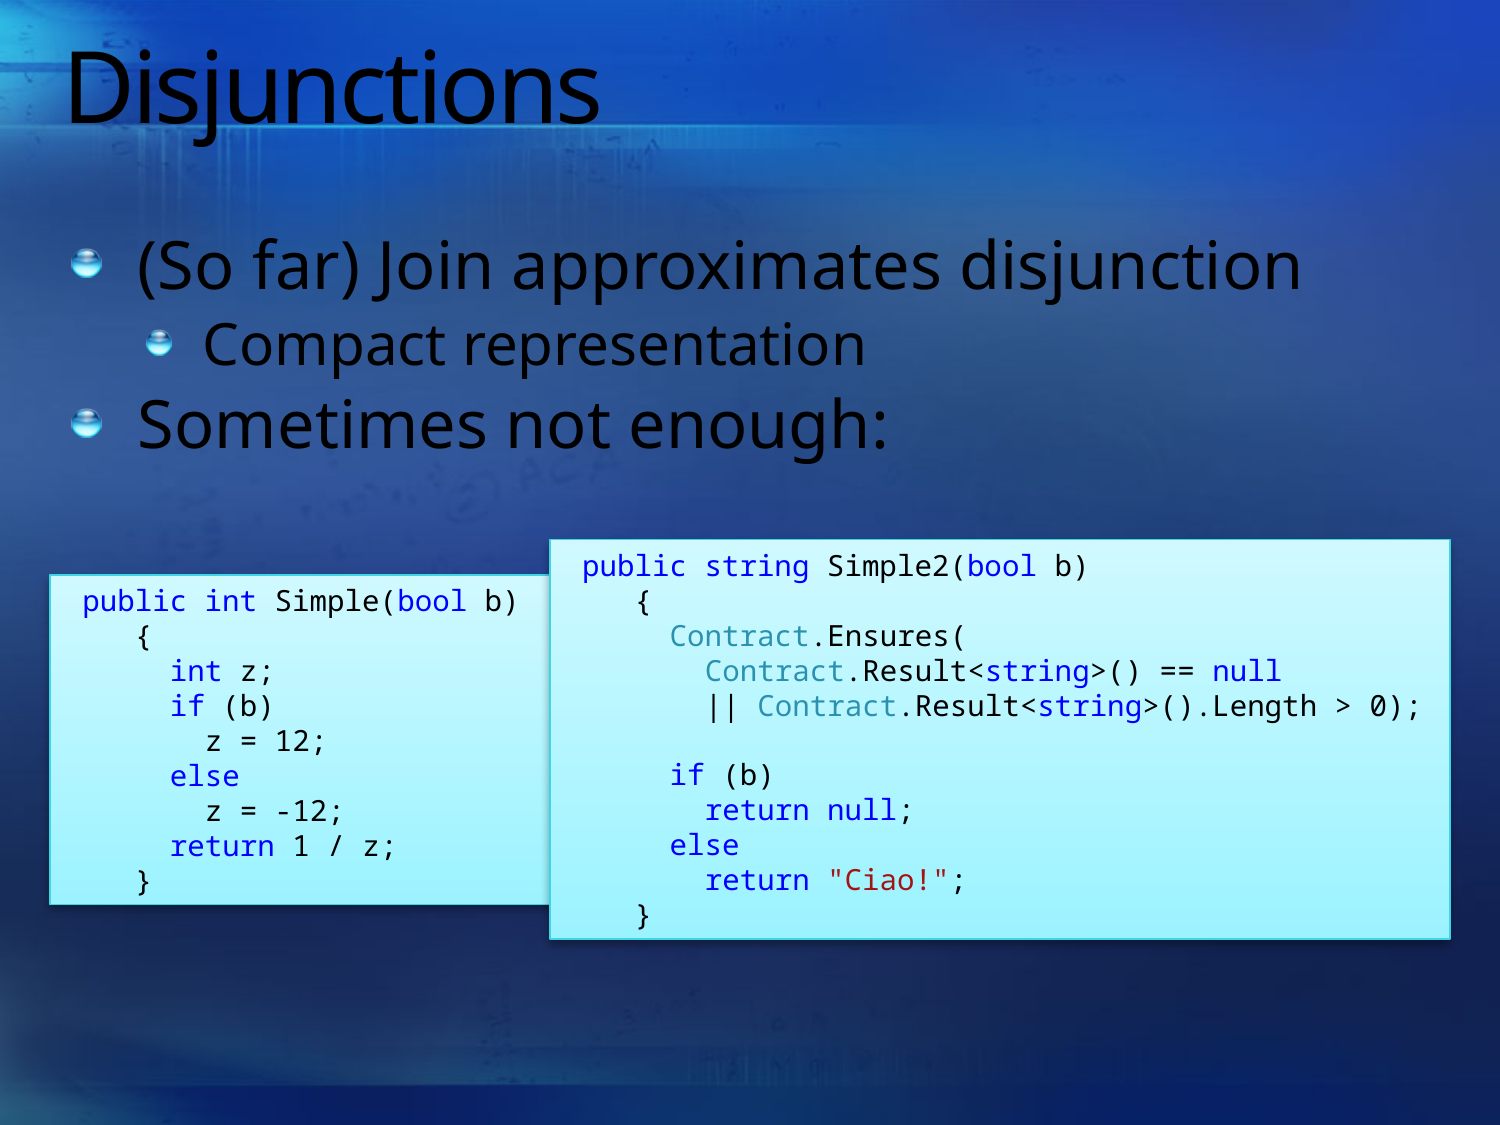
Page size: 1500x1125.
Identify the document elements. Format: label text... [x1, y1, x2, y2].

text_box public int Simple(bool b) { int z; if (b) z = 12; else z = -12; return 1 / z; } [49, 574, 543, 905]
text_box public string Simple2(bool b) { Contract.Ensures( Contract.Result<string>() == null || Contract.Result<string>().Length > 0); if (b) return null; else return "Ciao!"; } [549, 539, 1451, 940]
list (So far) Join approximates disjunction Compact representation Sometimes not enough: [62, 231, 1438, 560]
title Disjunctions [62, 37, 1438, 147]
picture [0, 0, 1500, 1125]
